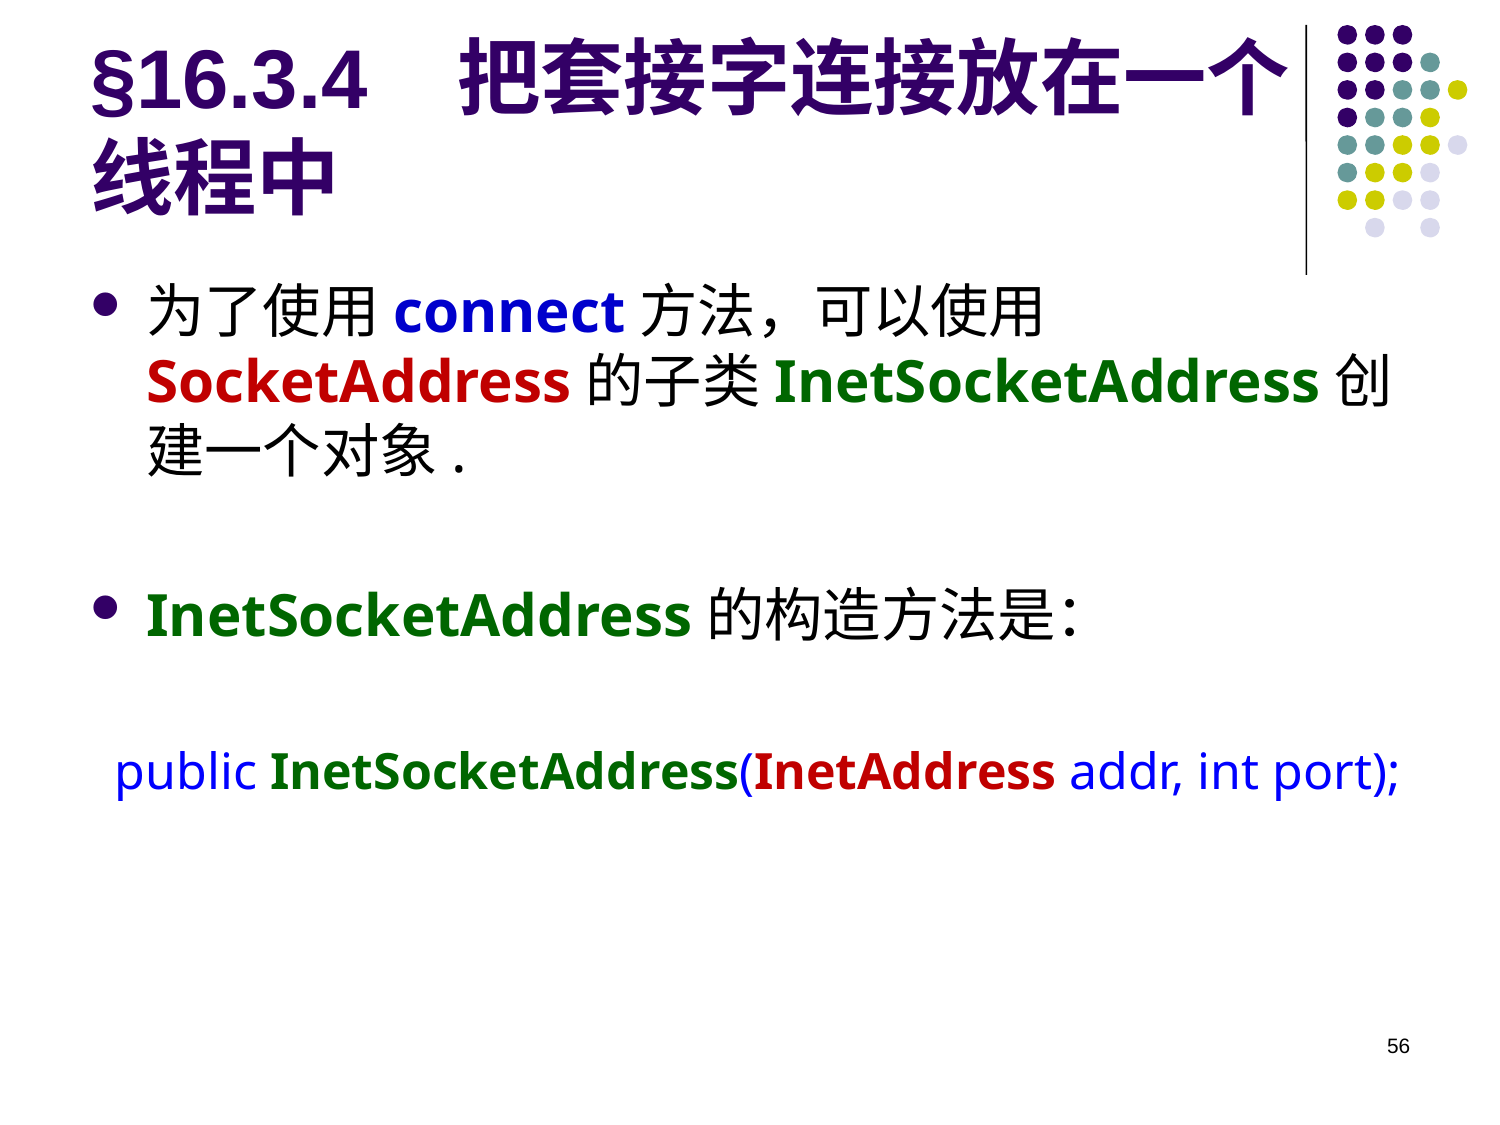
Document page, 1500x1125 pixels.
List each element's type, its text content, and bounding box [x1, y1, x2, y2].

list 为了使用connect方法，可以使用SocketAddress的子类InetSocketAddress创建一个对象. InetSocketAddress的构造方法是： public InetSocketAddress(InetAddress addr, int port); [74, 266, 1442, 1006]
slide_number 56 [1074, 1024, 1426, 1101]
title §16.3.4 把套接字连接放在一个线程中 [74, 19, 1313, 233]
